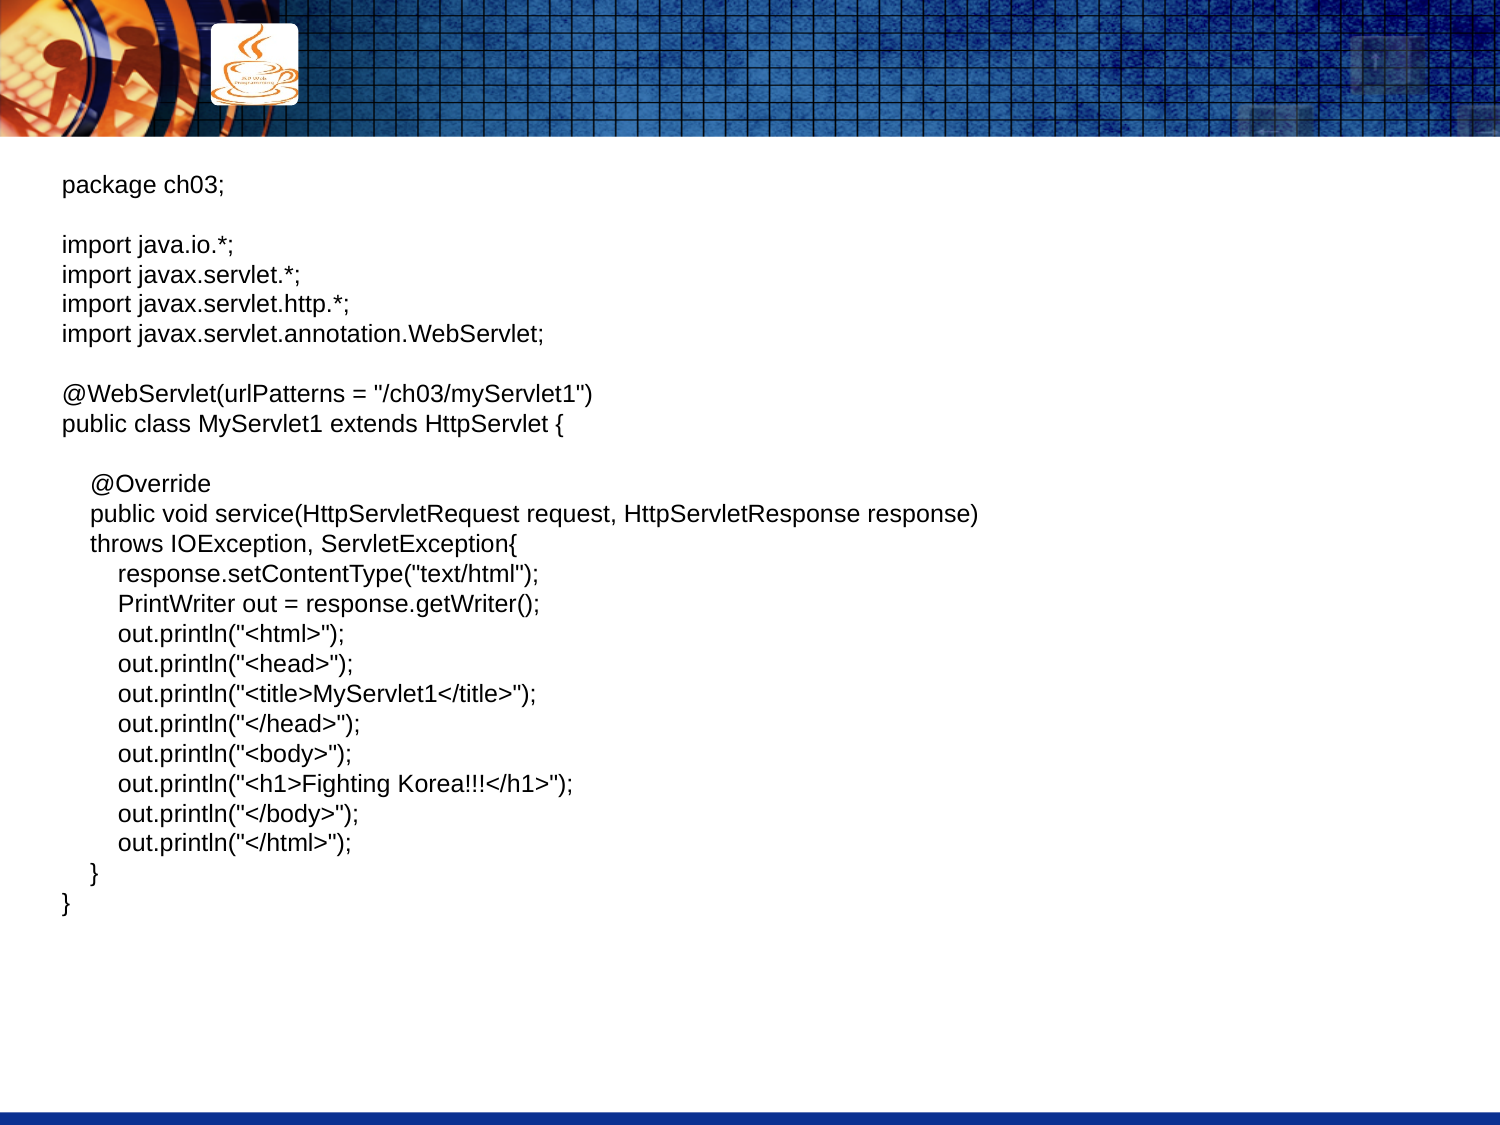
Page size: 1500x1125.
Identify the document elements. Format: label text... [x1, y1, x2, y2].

picture [0, 0, 1500, 138]
text_box package ch03; import java.io.*; import javax.servlet.*; import javax.servlet.http.*; import javax.servlet.annotation.WebServlet; @WebServlet(urlPatterns = "/ch03/myServlet1") public class MyServlet1 extends HttpServlet { @Override public void service(HttpServletRequest request, HttpServletResponse response) throws IOException, ServletException{ response.setContentType("text/html"); PrintWriter out = response.getWriter(); out.println("<html>"); out.println("<head>"); out.println("<title>MyServlet1</title>"); out.println("</head>"); out.println("<body>"); out.println("<h1>Fighting Korea!!!</h1>"); out.println("</body>"); out.println("</html>"); } } [47, 160, 1453, 925]
